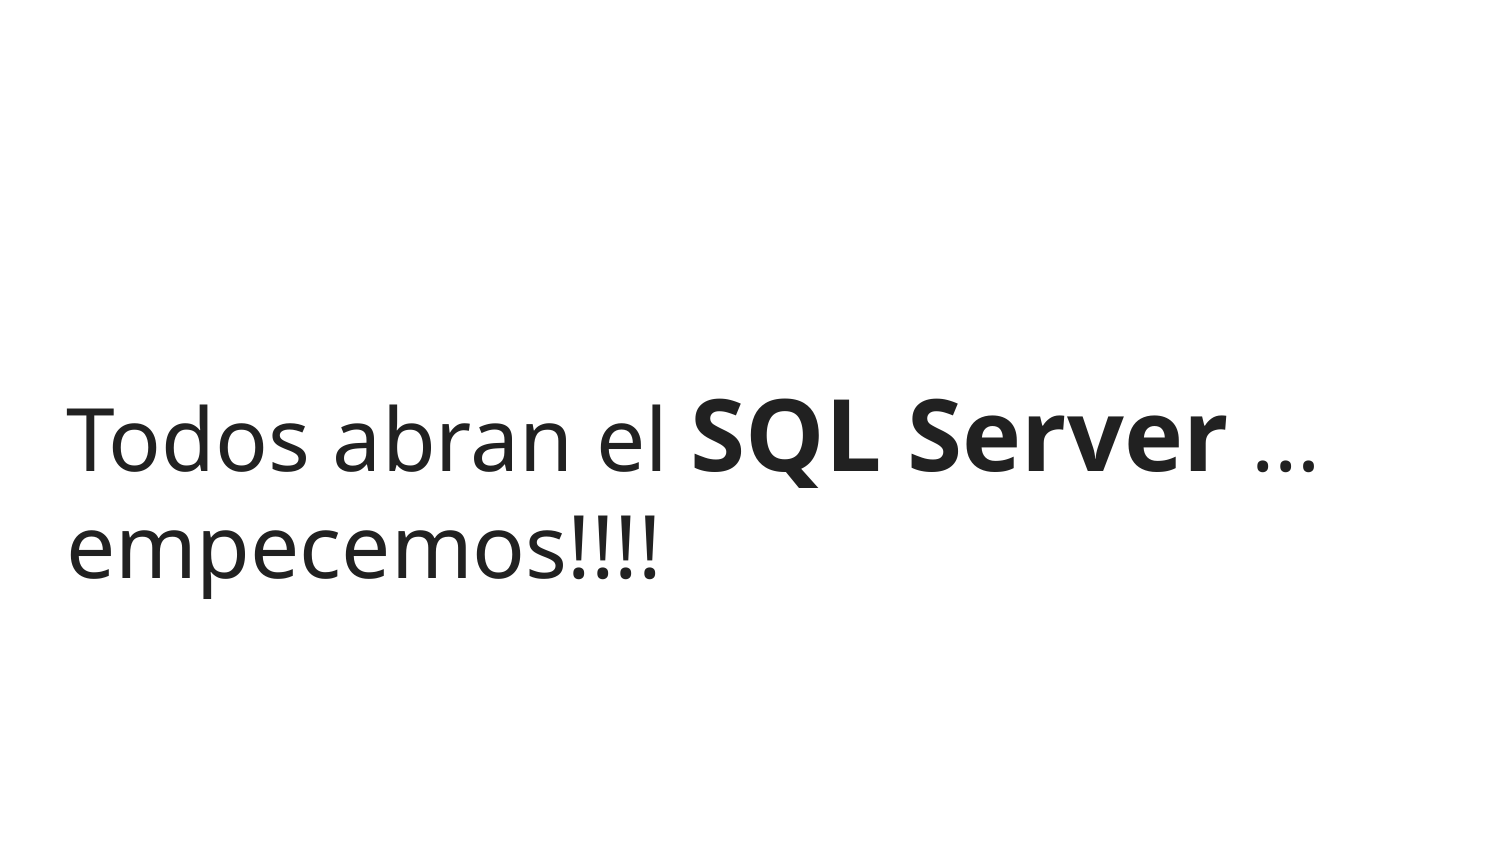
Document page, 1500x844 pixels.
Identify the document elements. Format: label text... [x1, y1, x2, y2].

title Todos abran el SQL Server … empecemos!!!! [51, 356, 1449, 488]
